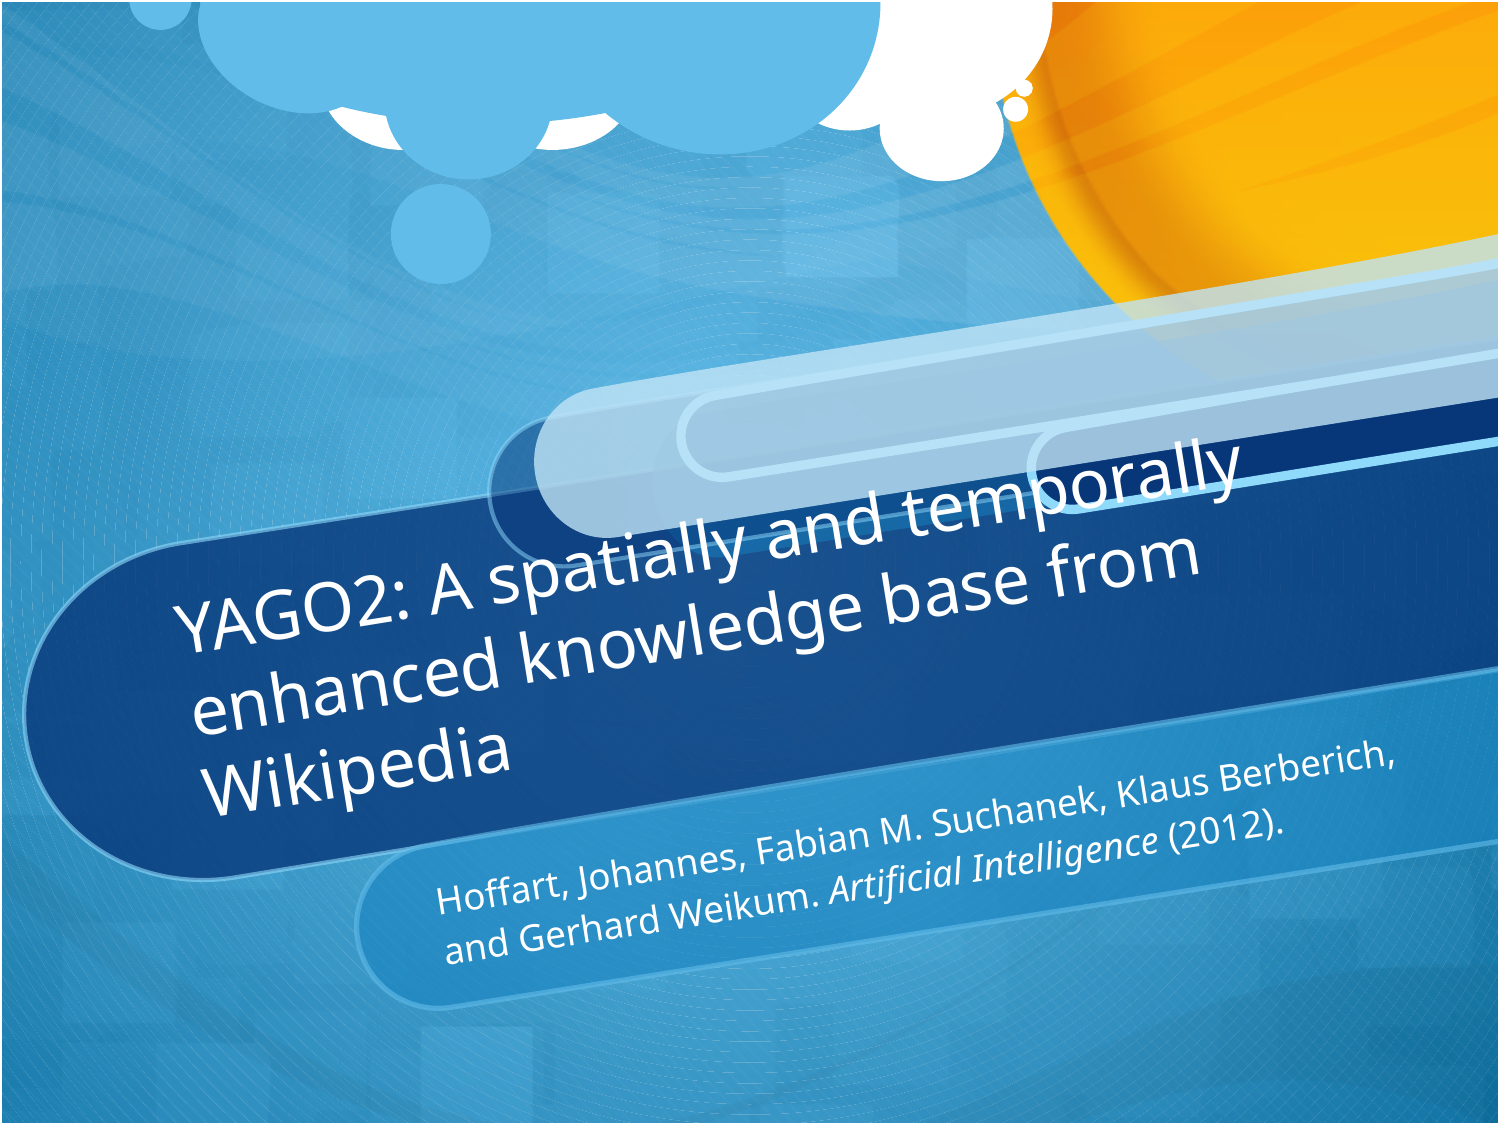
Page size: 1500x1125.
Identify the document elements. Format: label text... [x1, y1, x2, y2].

picture [360, 673, 1498, 1005]
picture [2, 2, 1498, 1123]
subtitle Hoffart, Johannes, Fabian M. Suchanek, Klaus Berberich, and Gerhard Weikum. Artificial Intelligence (2012). [413, 690, 1474, 1003]
title YAGO2: A spatially and temporally enhanced knowledge base from Wikipedia [154, 387, 1420, 849]
